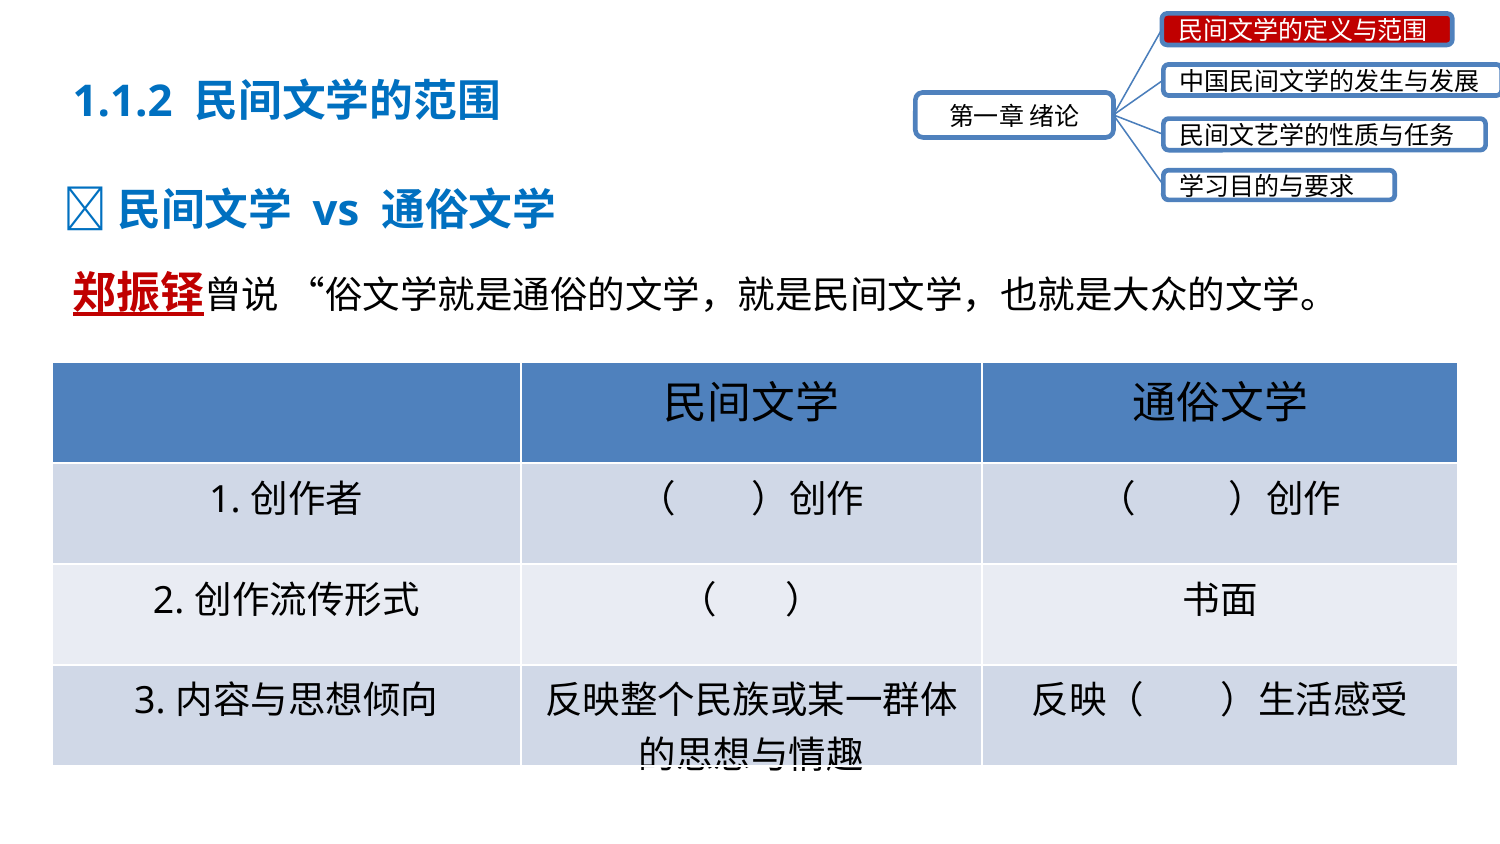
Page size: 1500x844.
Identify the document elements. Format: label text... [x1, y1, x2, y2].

text_box 1.1.2 民间文学的范围 [61, 40, 532, 210]
table_cell 书面 [983, 565, 1457, 664]
table_cell （ ） [522, 565, 981, 664]
text_box 民间文学 vs 通俗文学 [51, 149, 592, 240]
table_cell 反映整个民族或某一群体的思想与情趣 [522, 666, 981, 765]
table_header 通俗文学 [983, 363, 1457, 462]
table_header 民间文学 [522, 363, 981, 462]
table_cell （ ）创作 [522, 464, 981, 563]
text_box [915, 13, 1500, 200]
text_box 郑振铎曾说 “俗文学就是通俗的文学，就是民间文学，也就是大众的文学。 [61, 259, 1449, 324]
table_cell 1.创作者 [53, 464, 520, 563]
table_cell 3.内容与思想倾向 [53, 666, 520, 765]
table_header [53, 363, 520, 462]
table_cell 反映（ ）生活感受 [983, 666, 1457, 765]
table_cell 2.创作流传形式 [53, 565, 520, 664]
table_cell （ ）创作 [983, 464, 1457, 563]
